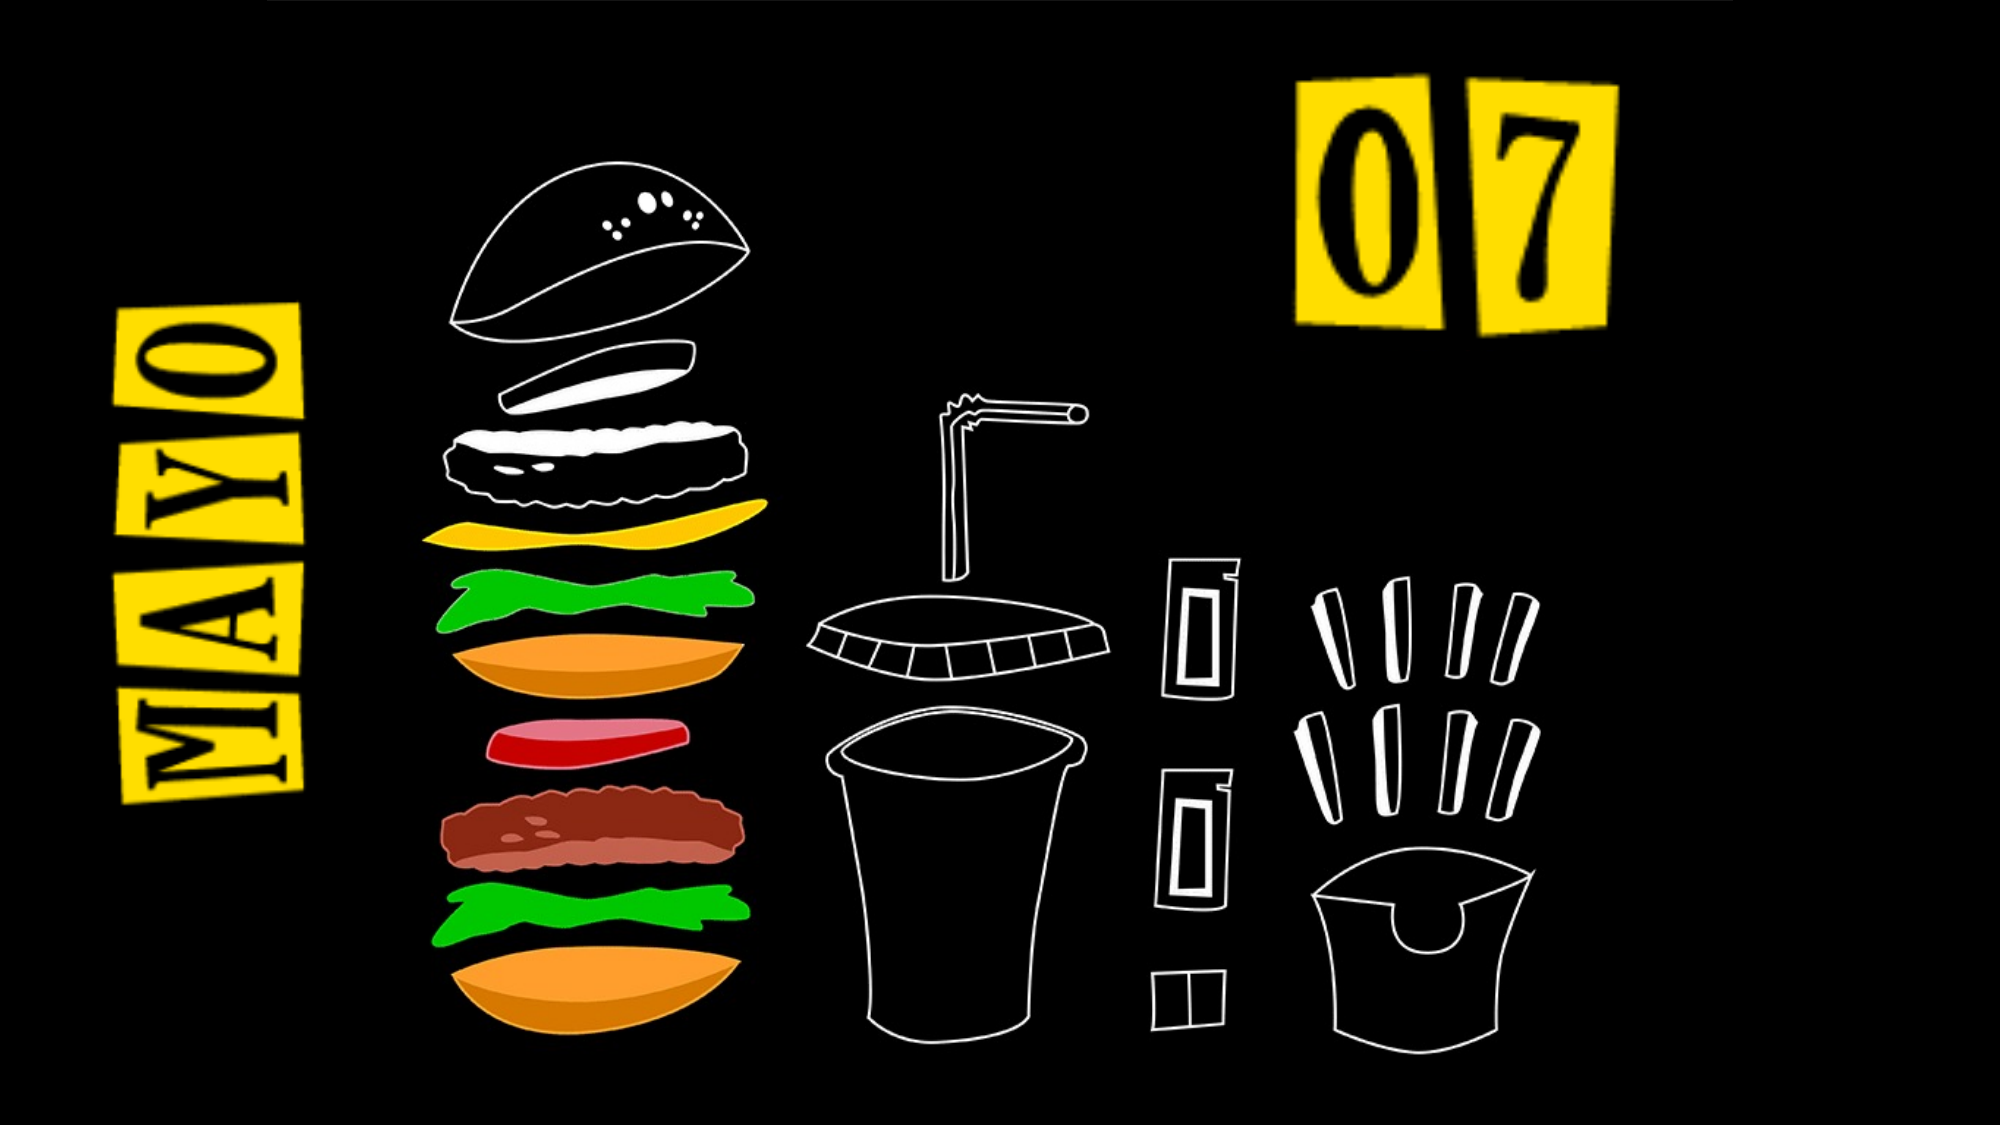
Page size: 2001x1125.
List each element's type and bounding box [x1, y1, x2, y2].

picture [0, 0, 1733, 1125]
